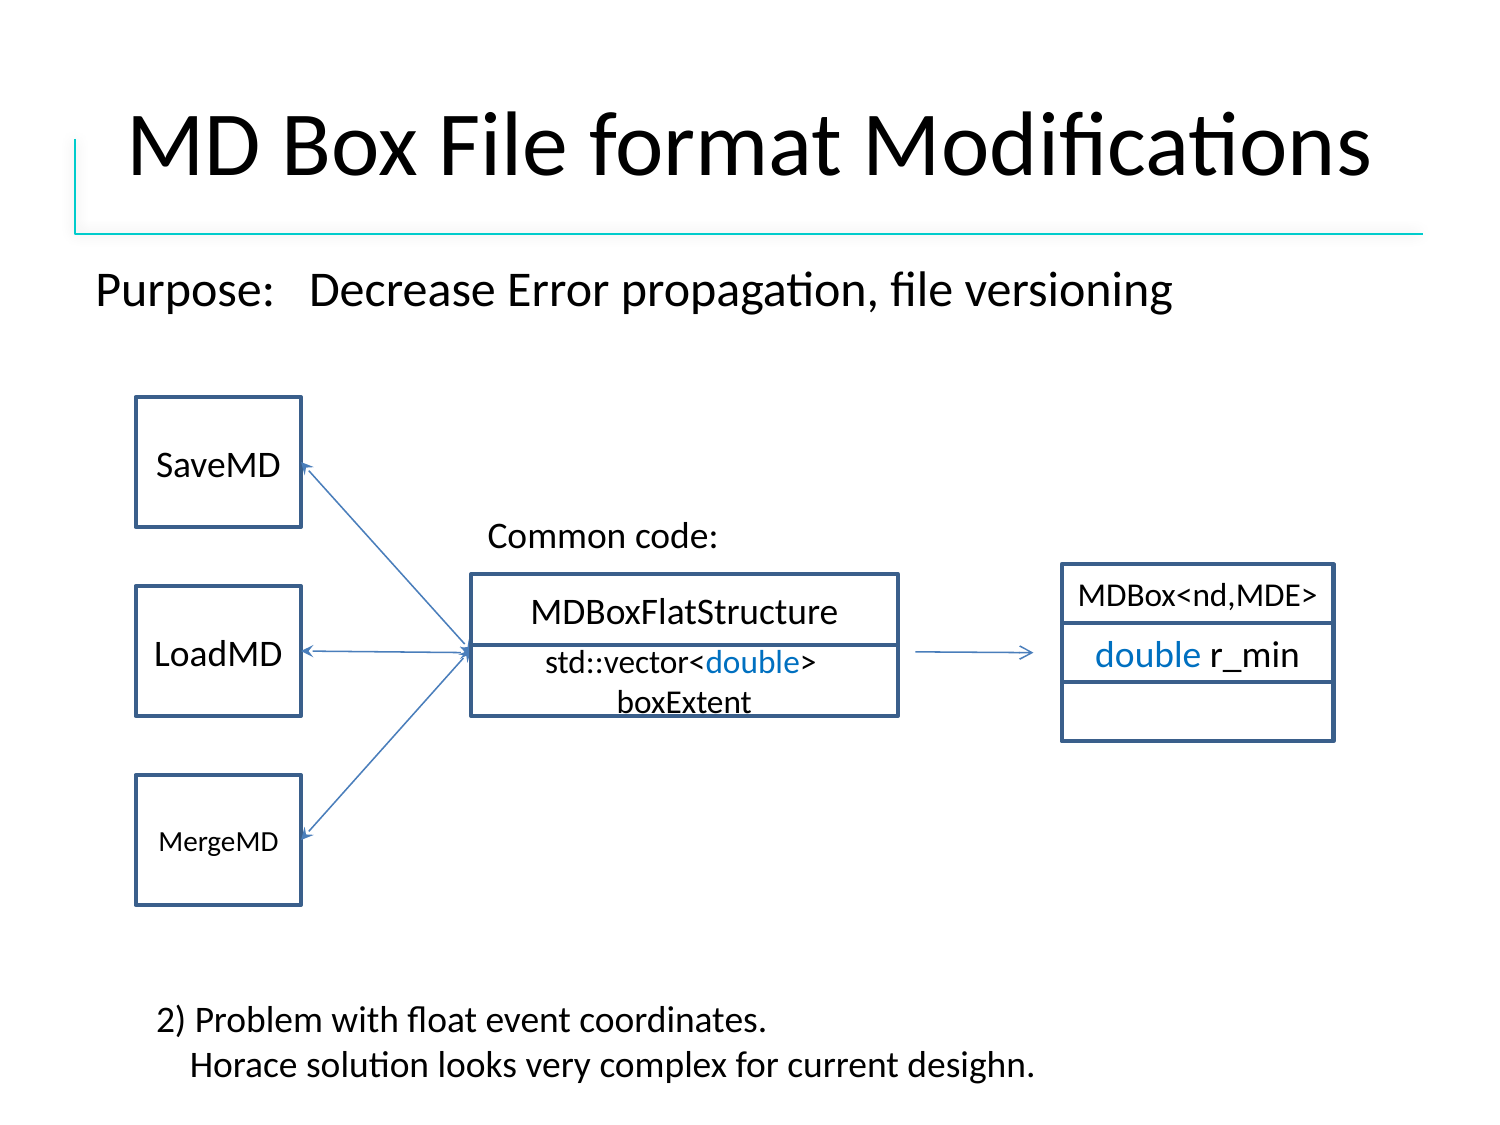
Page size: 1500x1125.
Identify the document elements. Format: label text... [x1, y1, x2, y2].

text_box Purpose: Decrease Error propagation, file versioning [80, 248, 1189, 324]
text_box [470, 573, 899, 717]
text_box Common code: [477, 503, 734, 564]
text_box 2) Problem with float event coordinates. Horace solution looks very complex for current desighn. [141, 987, 1052, 1093]
text_box LoadMD [134, 584, 295, 718]
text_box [300, 649, 472, 841]
text_box SaveMD [134, 395, 303, 529]
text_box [1061, 563, 1334, 742]
text_box MergeMD [134, 773, 303, 907]
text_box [300, 461, 473, 648]
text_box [74, 138, 1424, 235]
title MD Box File format Modifications [75, 45, 1425, 140]
